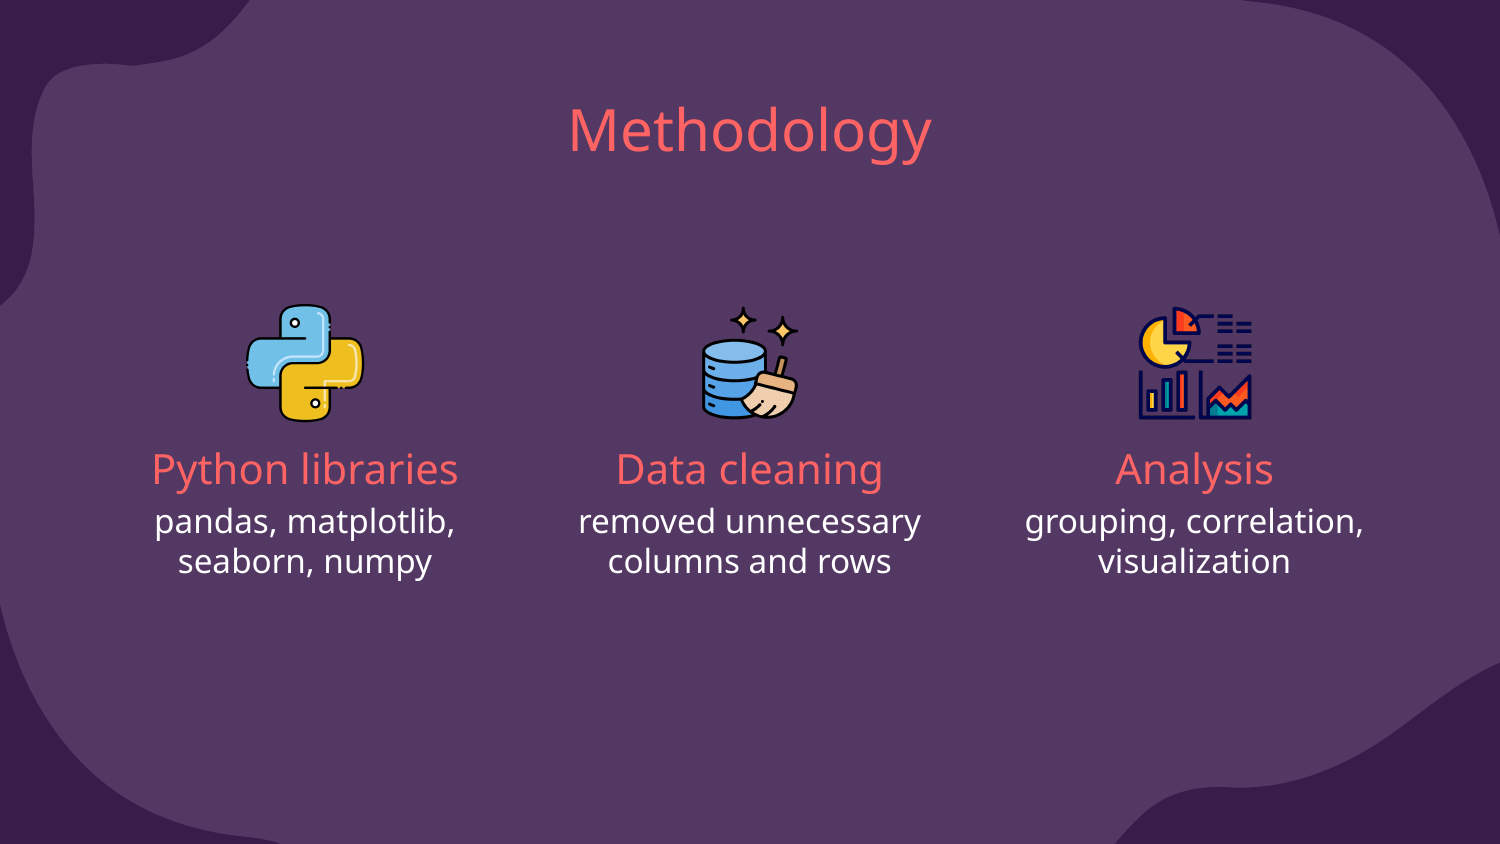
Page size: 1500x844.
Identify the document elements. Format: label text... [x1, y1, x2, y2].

subtitle grouping, correlation, visualization [1006, 484, 1383, 601]
picture [1134, 303, 1255, 423]
subtitle removed unnecessary columns and rows [561, 484, 939, 601]
title Methodology [116, 88, 1383, 167]
subtitle Analysis [1006, 444, 1383, 484]
subtitle pandas, matplotlib, seaborn, numpy [116, 484, 494, 601]
subtitle Data cleaning [561, 444, 939, 484]
subtitle Python libraries [116, 444, 494, 484]
picture [245, 303, 365, 423]
picture [690, 303, 810, 423]
